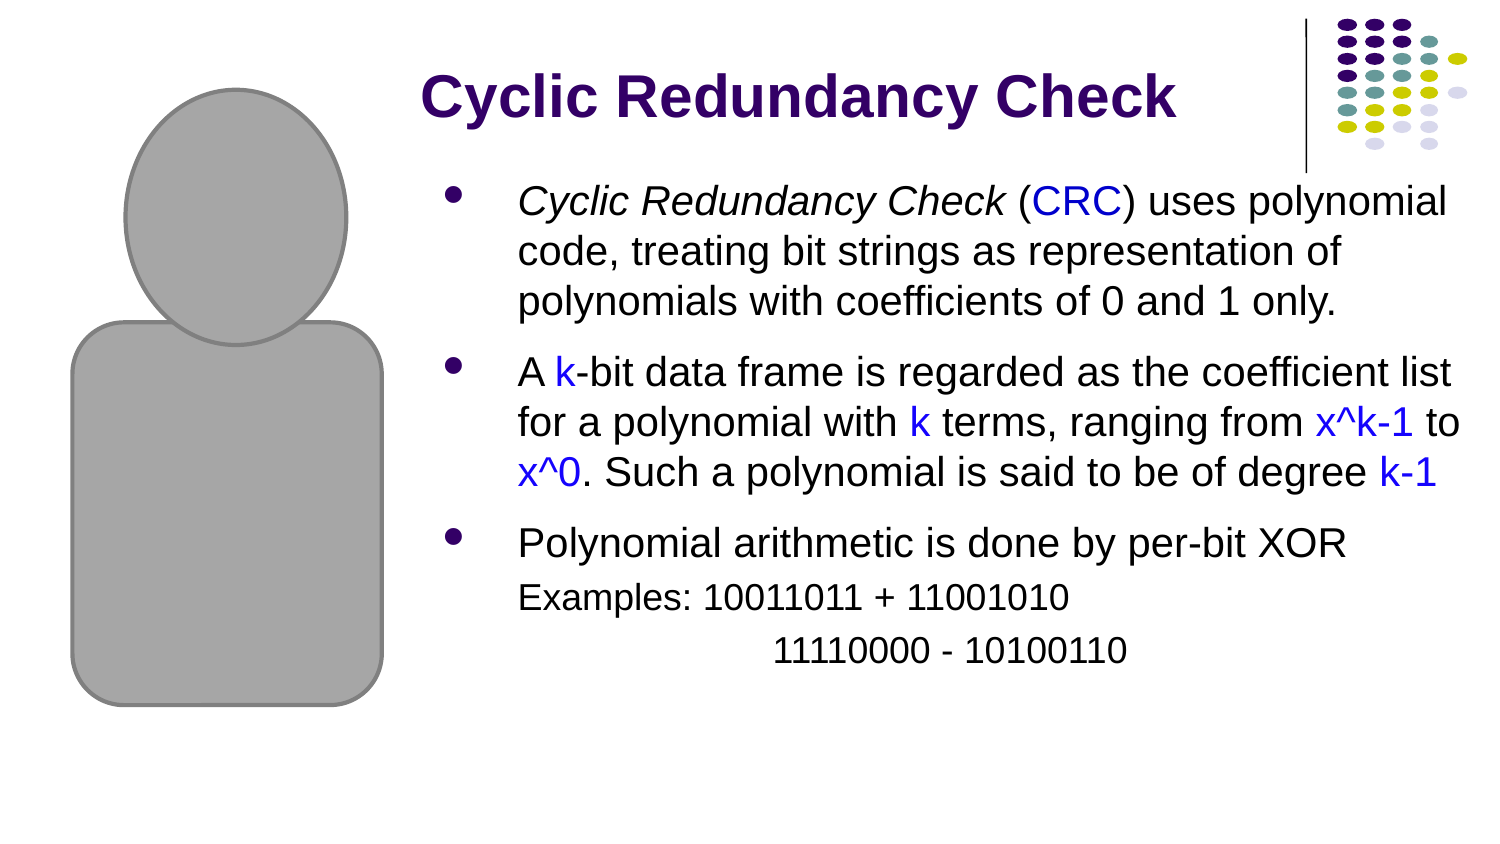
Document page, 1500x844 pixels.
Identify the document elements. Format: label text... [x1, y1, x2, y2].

list Cyclic Redundancy Check (CRC) uses polynomial code, treating bit strings as representation of polynomials with coefficients of 0 and 1 only. A k-bit data frame is regarded as the coefficient list for a polynomial with k terms, ranging from x^k-1 to x^0. Such a polynomial is said to be of degree k-1 Polynomial arithmetic is done by per-bit XOR Examples: 10011011 + 11001010 11110000 - 10100110 [434, 170, 1475, 674]
text_box Cyclic Redundancy Check [405, 28, 1414, 138]
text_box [72, 89, 382, 706]
